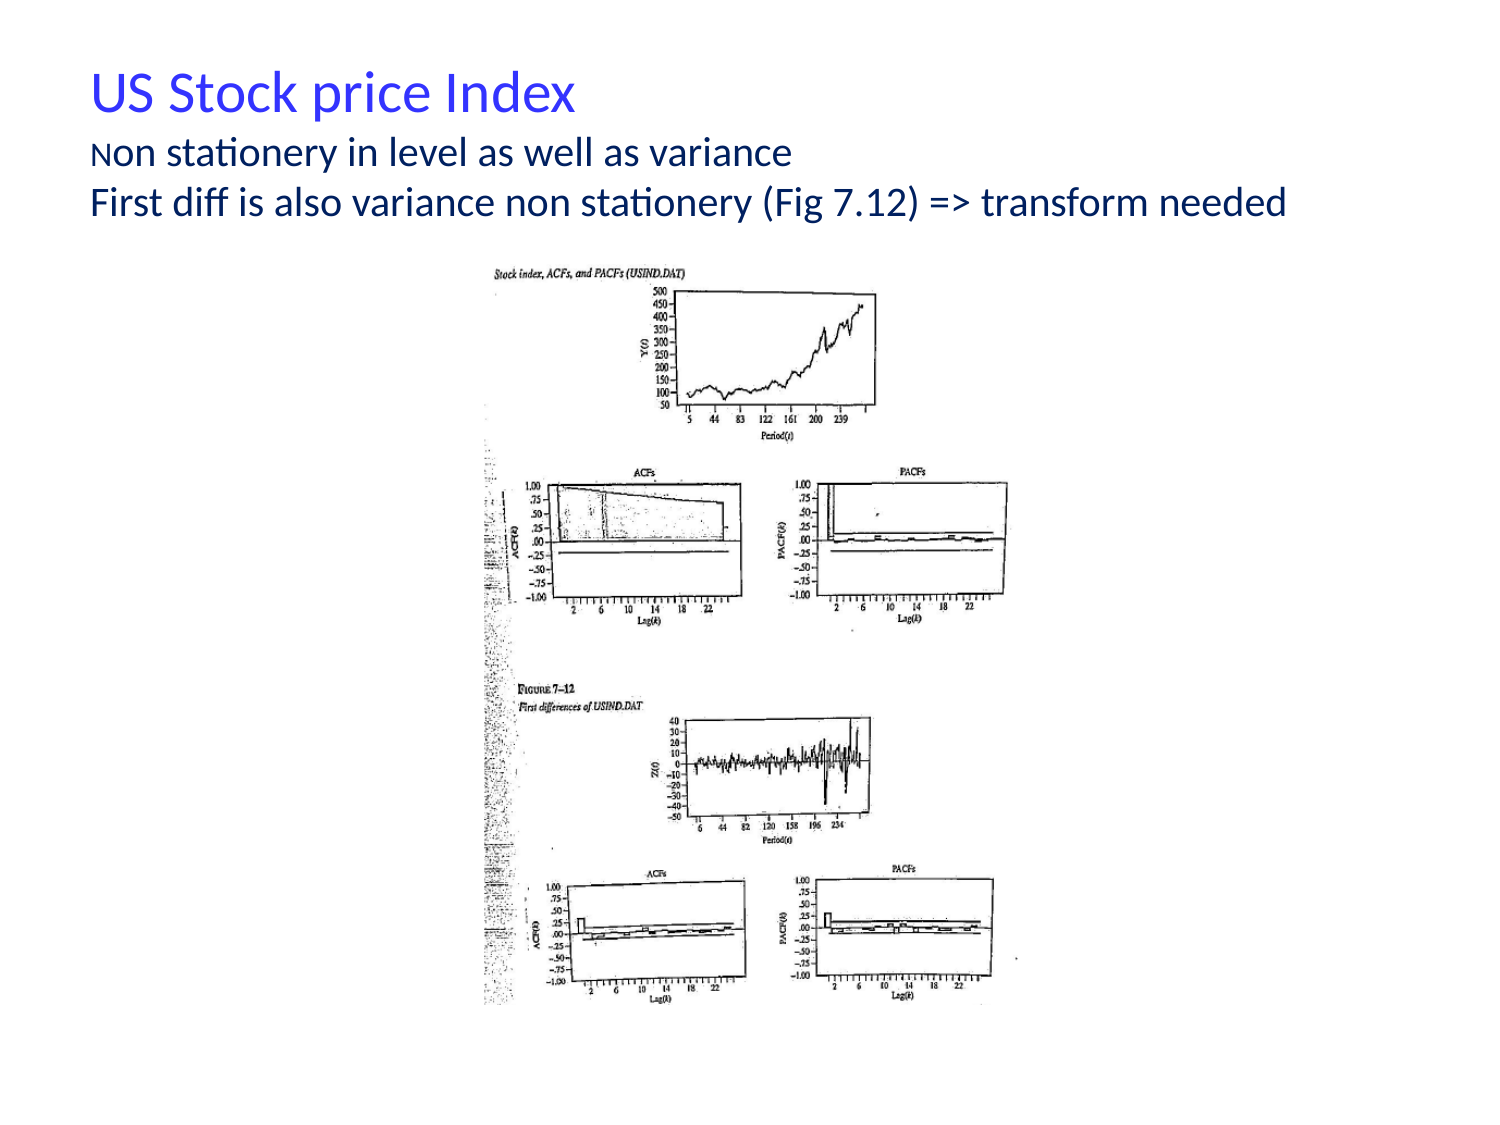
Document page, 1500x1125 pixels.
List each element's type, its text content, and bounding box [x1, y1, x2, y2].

title US Stock price Index Non stationery in level as well as variance First diff is also variance non stationery (Fig 7.12) => transform needed [75, 45, 1425, 233]
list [480, 262, 1020, 1006]
